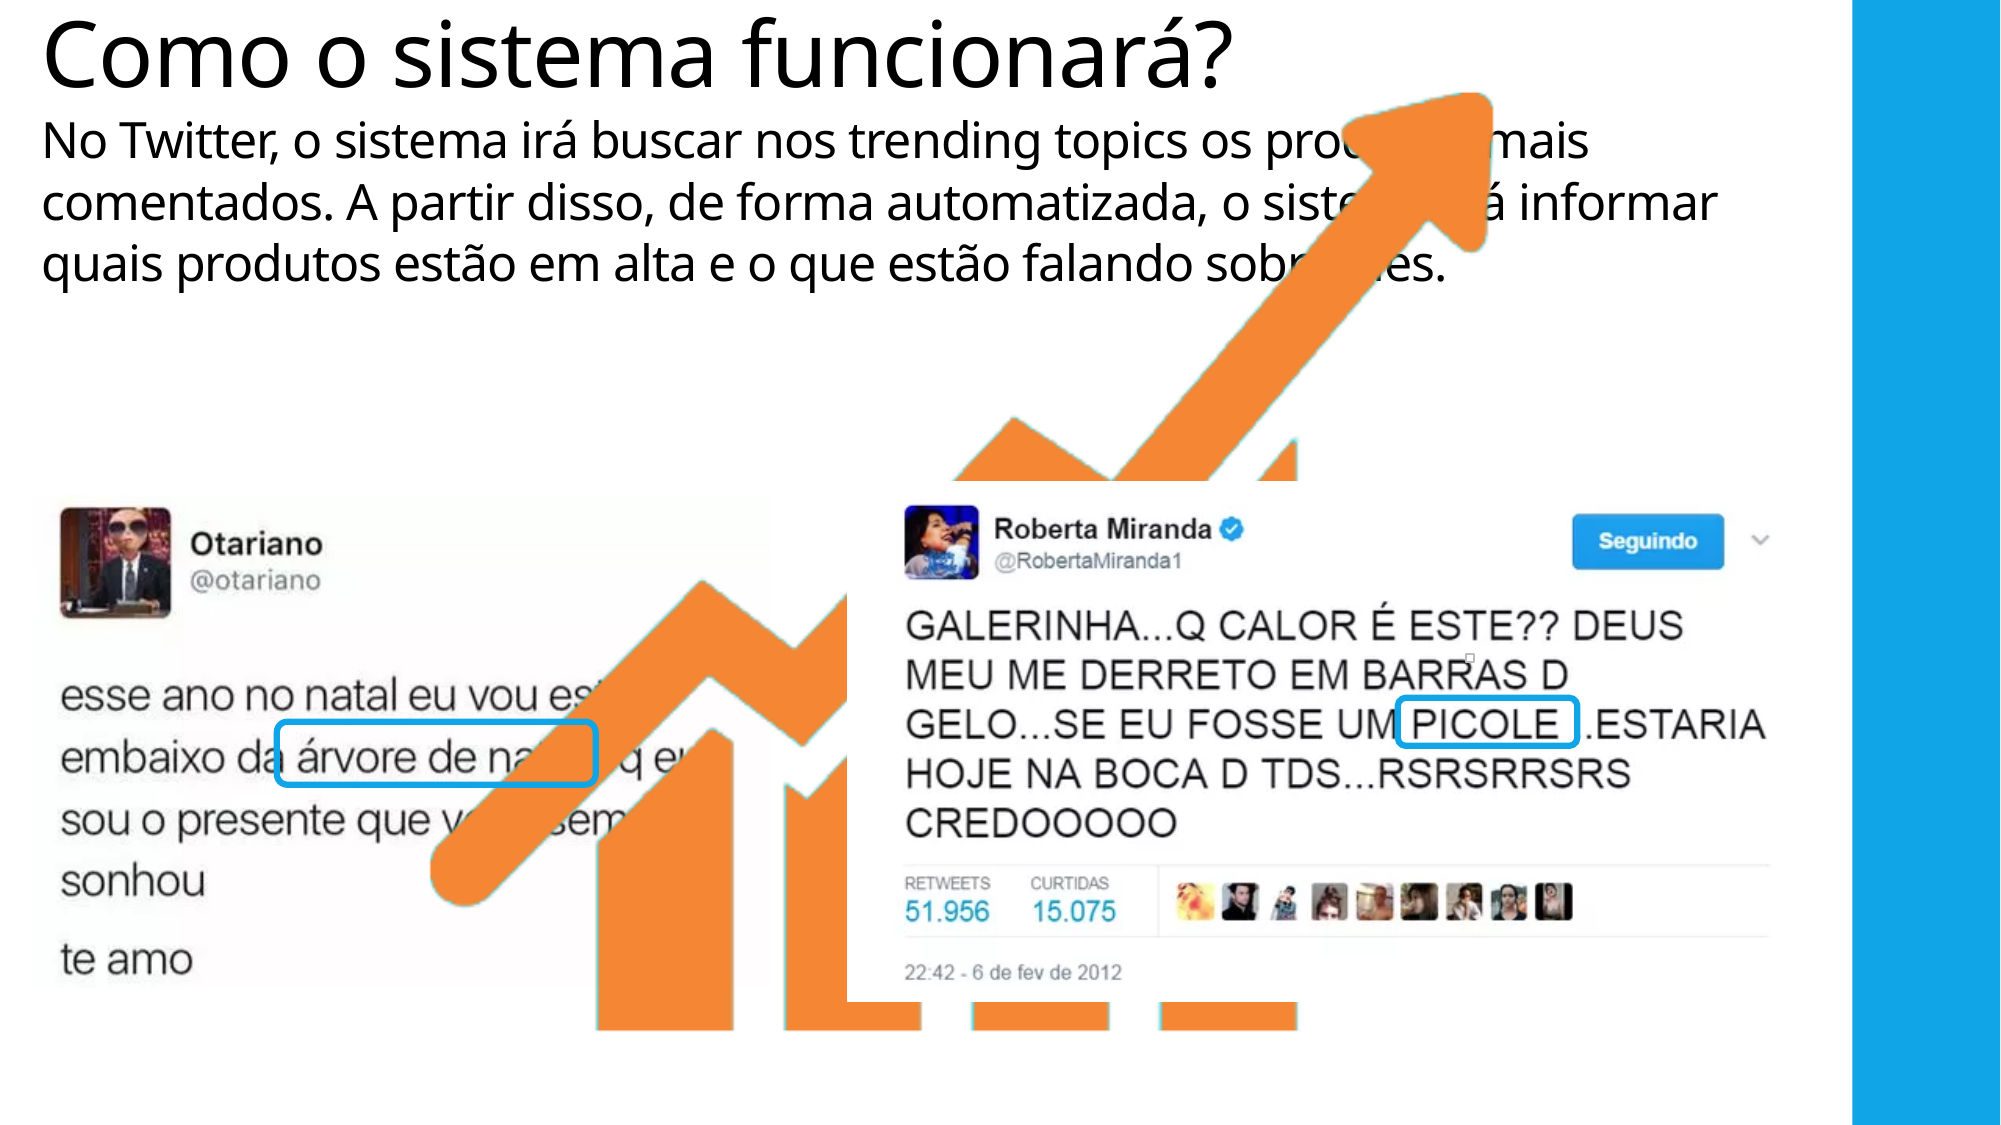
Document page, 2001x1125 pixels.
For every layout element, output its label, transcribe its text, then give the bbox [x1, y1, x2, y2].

title Como o sistema funcionará? No Twitter, o sistema irá buscar nos trending topics os produtos mais comentados. A partir disso, de forma automatizada, o sistema irá informar quais produtos estão em alta e o que estão falando sobre eles. [26, 0, 1800, 302]
picture [33, 35, 1817, 1090]
